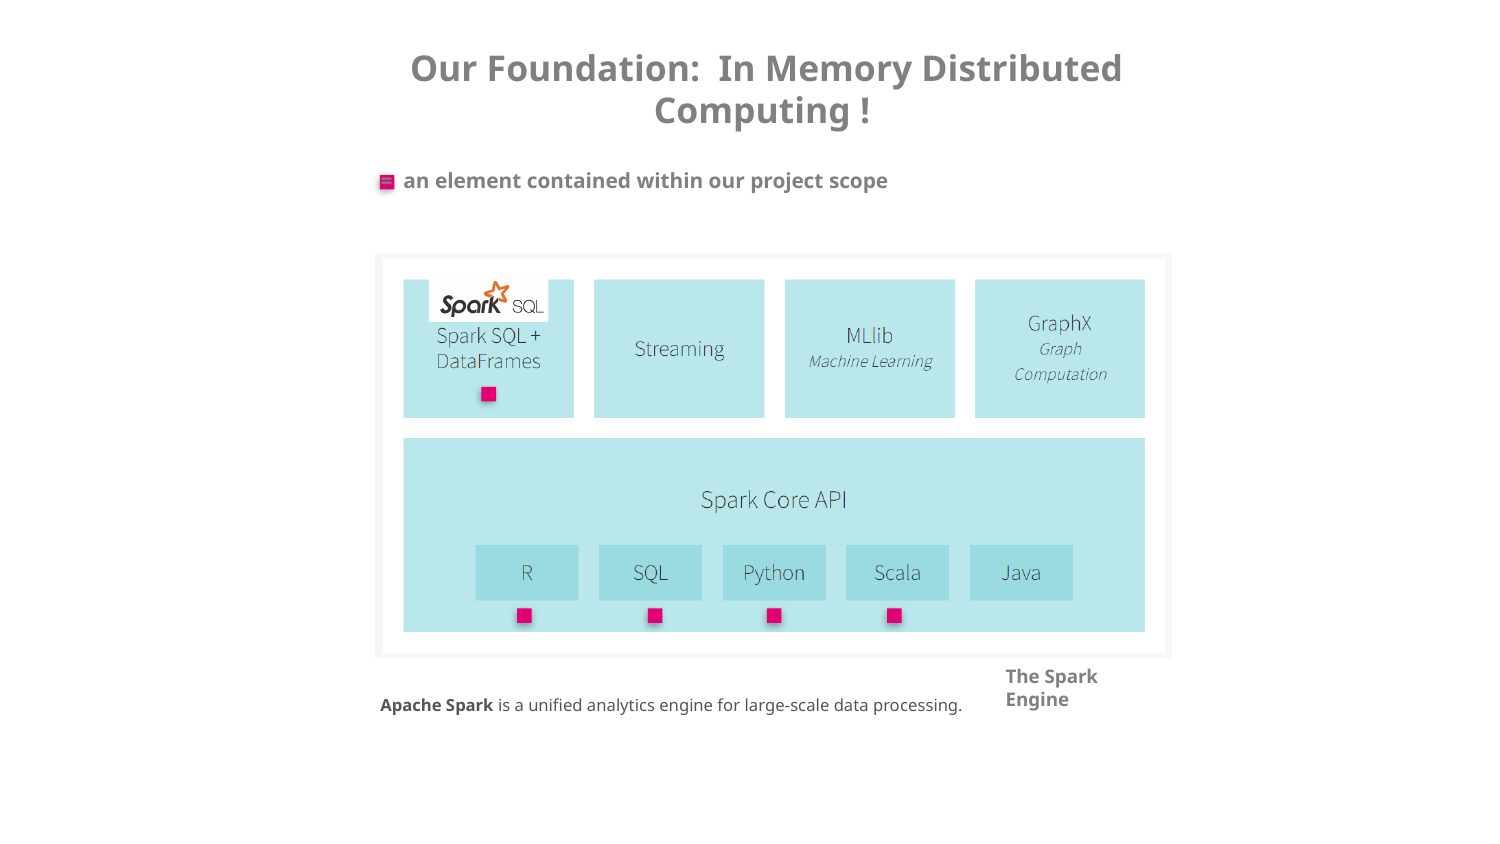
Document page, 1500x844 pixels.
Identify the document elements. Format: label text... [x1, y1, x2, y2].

text_box The Spark Engine [990, 666, 1166, 718]
text_box Our Foundation: In Memory Distributed Computing ! [333, 38, 1201, 139]
picture [374, 253, 1172, 659]
text_box Apache Spark is a unified analytics engine for large-scale data processing. [257, 687, 1087, 793]
text_box = an element contained within our project scope [365, 160, 904, 200]
